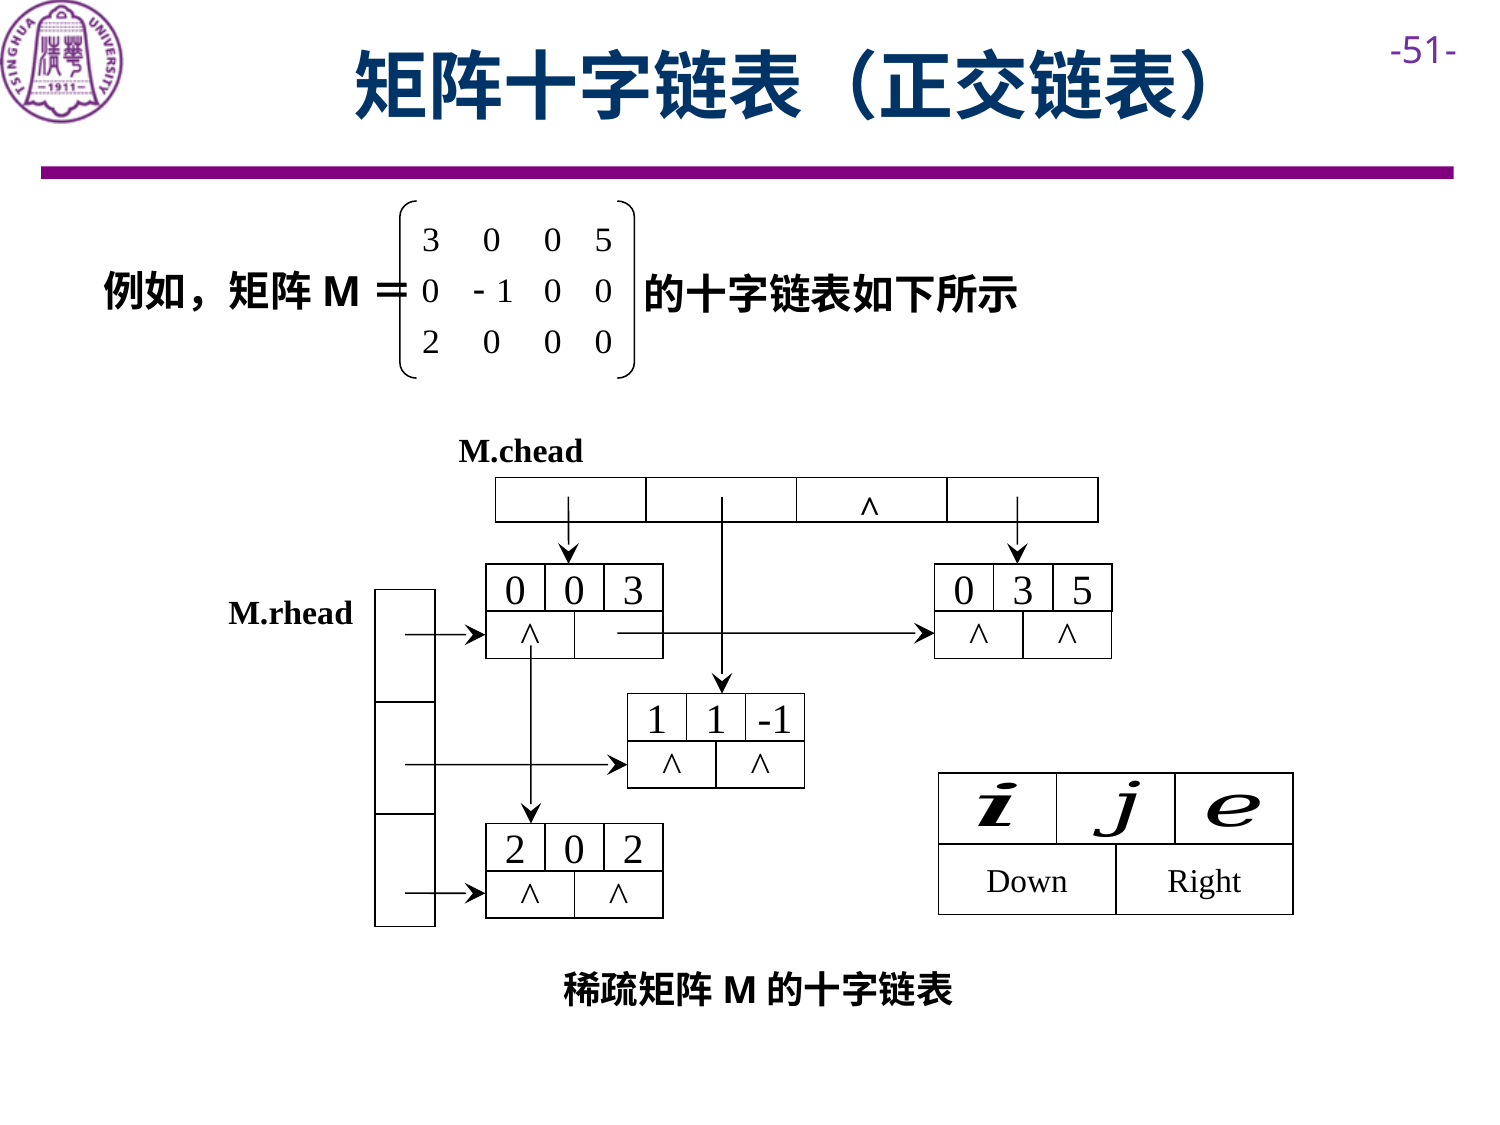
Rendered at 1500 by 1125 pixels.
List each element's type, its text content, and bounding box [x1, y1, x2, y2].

text_box ^ [796, 477, 947, 523]
text_box [646, 477, 796, 523]
text_box M.chead [443, 420, 599, 477]
text_box [464, 882, 480, 904]
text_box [485, 823, 664, 919]
text_box [1007, 543, 1028, 562]
text_box [606, 754, 622, 776]
picture [0, 0, 124, 124]
text_box [947, 477, 1098, 523]
text_box [495, 477, 646, 523]
text_box [913, 622, 929, 644]
text_box [558, 543, 579, 562]
text_box 稀疏矩阵M的十字链表 [548, 958, 969, 1019]
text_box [68, 200, 1037, 379]
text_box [934, 563, 1112, 659]
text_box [938, 772, 1294, 915]
text_box M.rhead [213, 583, 368, 639]
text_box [374, 589, 436, 927]
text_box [627, 693, 805, 789]
text_box [711, 672, 733, 692]
text_box 矩阵十字链表（正交链表） [112, 32, 1495, 134]
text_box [485, 563, 664, 659]
text_box [520, 802, 542, 821]
text_box [464, 624, 480, 646]
